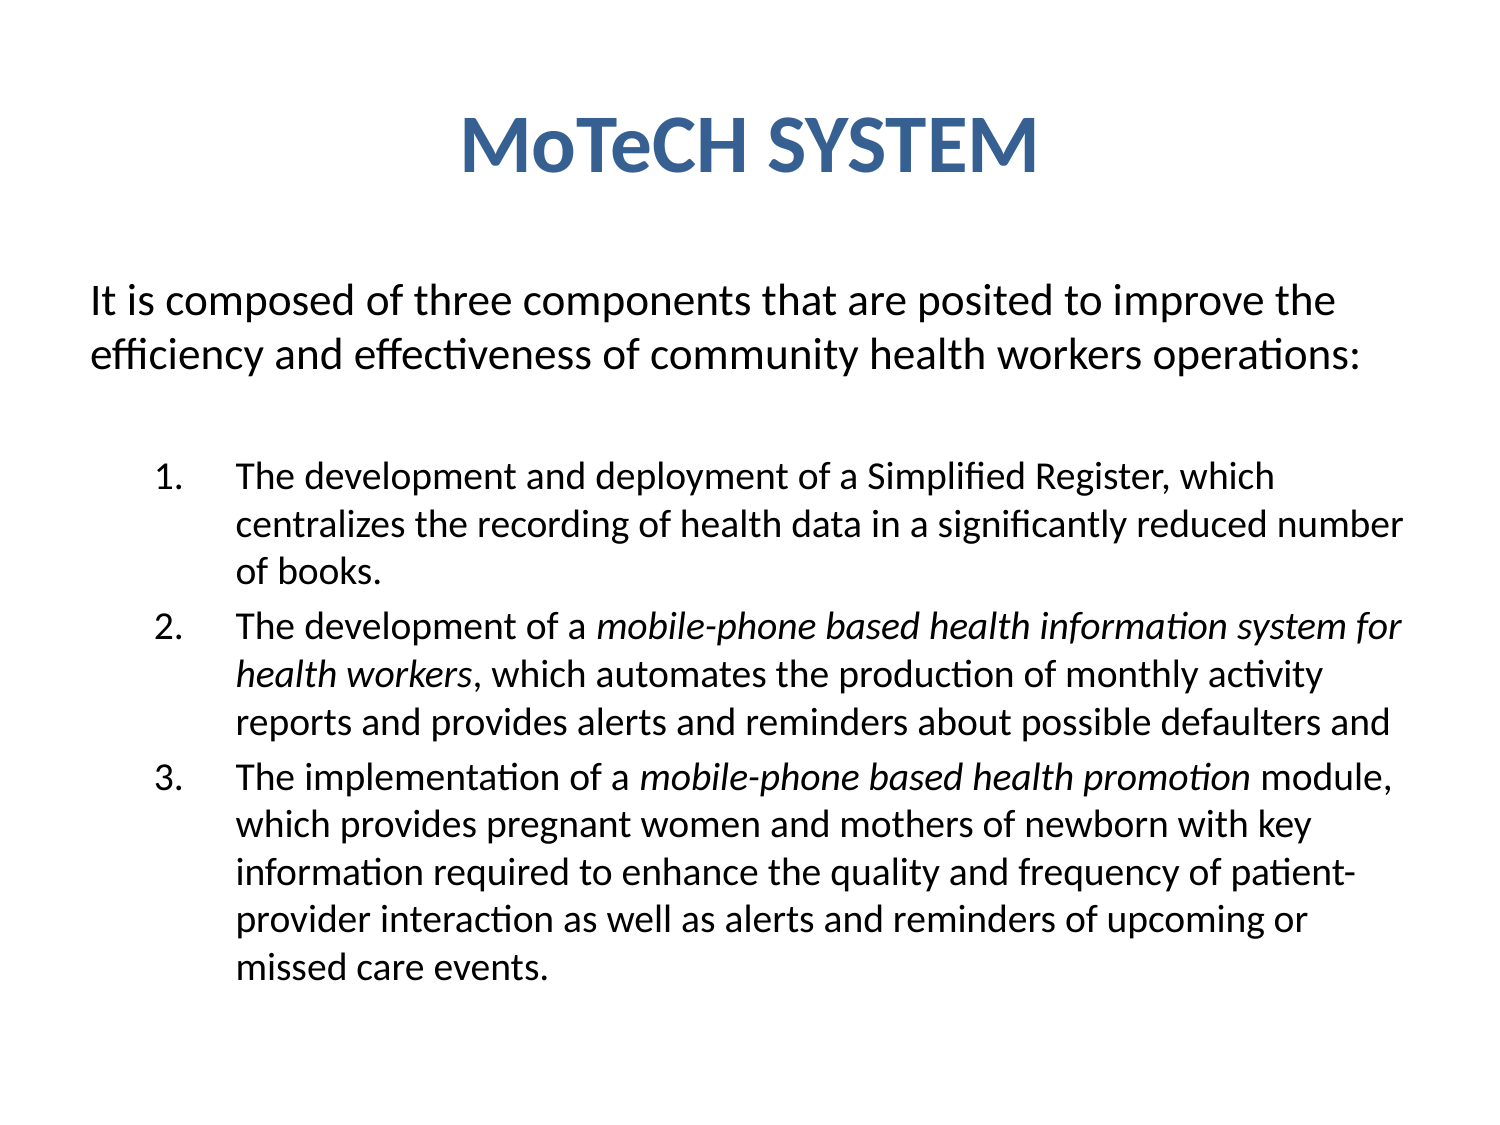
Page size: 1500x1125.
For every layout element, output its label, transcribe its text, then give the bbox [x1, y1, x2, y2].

title MoTeCH SYSTEM [75, 45, 1425, 233]
list It is composed of three components that are posited to improve the efficiency and effectiveness of community health workers operations: The development and deployment of a Simplified Register, which centralizes the recording of health data in a significantly reduced number of books. The development of a mobile-phone based health information system for health workers, which automates the production of monthly activity reports and provides alerts and reminders about possible defaulters and The implementation of a mobile-phone based health promotion module, which provides pregnant women and mothers of newborn with key information required to enhance the quality and frequency of patient-provider interaction as well as alerts and reminders of upcoming or missed care events. [75, 262, 1425, 1005]
